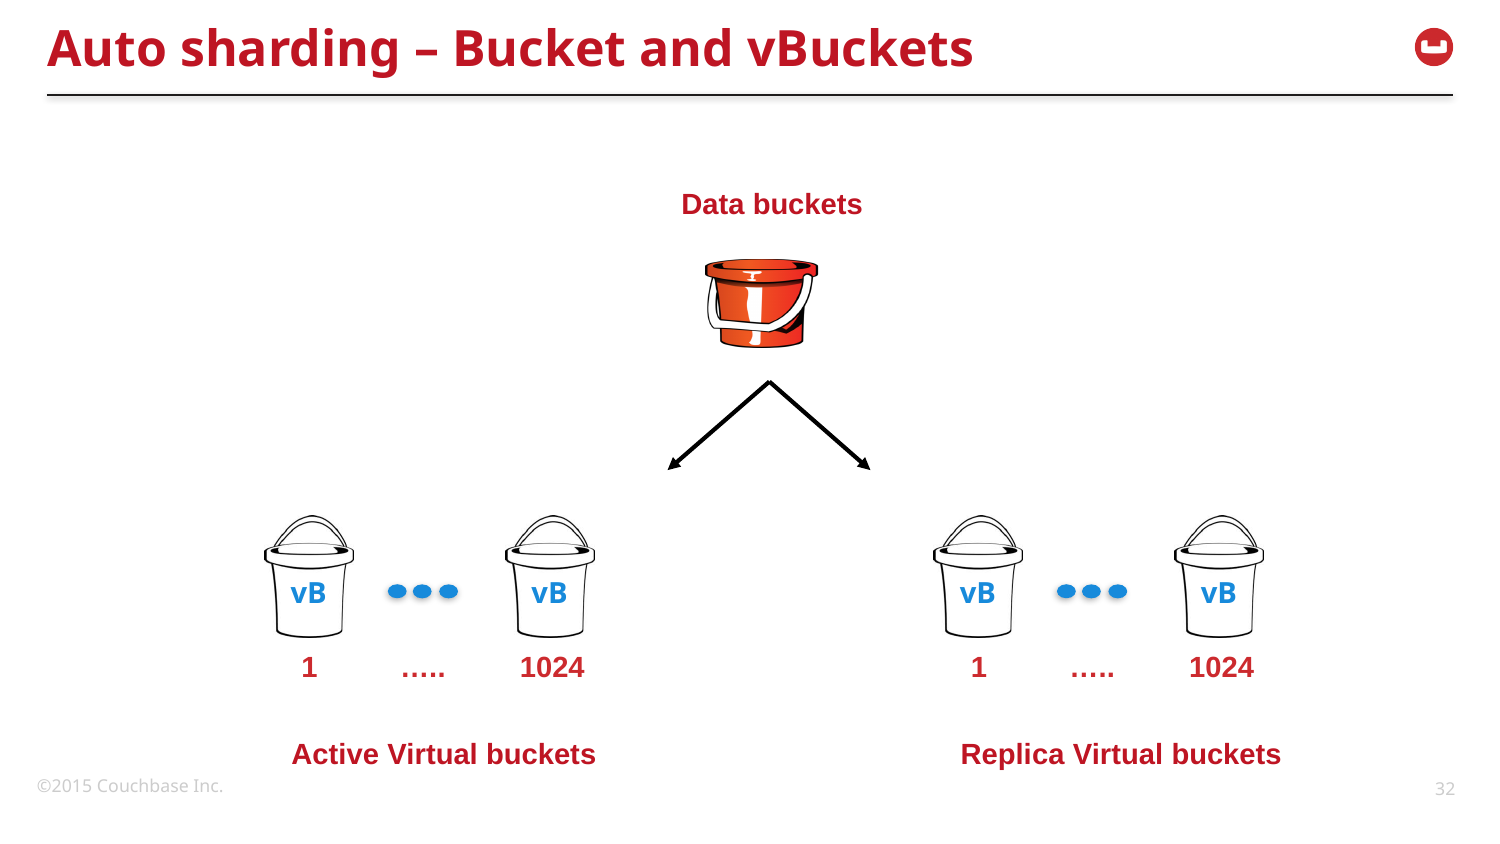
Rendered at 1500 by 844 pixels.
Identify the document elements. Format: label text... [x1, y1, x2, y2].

picture [704, 258, 821, 348]
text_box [1169, 515, 1269, 638]
text_box [387, 583, 408, 599]
text_box [412, 583, 433, 600]
picture [1414, 27, 1454, 67]
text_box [259, 515, 359, 638]
text_box [1081, 583, 1102, 600]
text_box Active Virtual buckets [276, 727, 612, 778]
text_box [928, 515, 1028, 638]
text_box [1107, 583, 1128, 600]
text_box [769, 381, 871, 471]
text_box Data buckets [666, 178, 879, 228]
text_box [500, 515, 600, 638]
title Auto sharding – Bucket and vBuckets [32, 7, 1345, 96]
text_box 1 ….. 1024 [286, 640, 612, 691]
text_box [438, 583, 459, 600]
text_box 1 ….. 1024 [955, 640, 1282, 691]
text_box Replica Virtual buckets [945, 727, 1298, 778]
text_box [667, 381, 768, 471]
text_box [1056, 583, 1077, 599]
